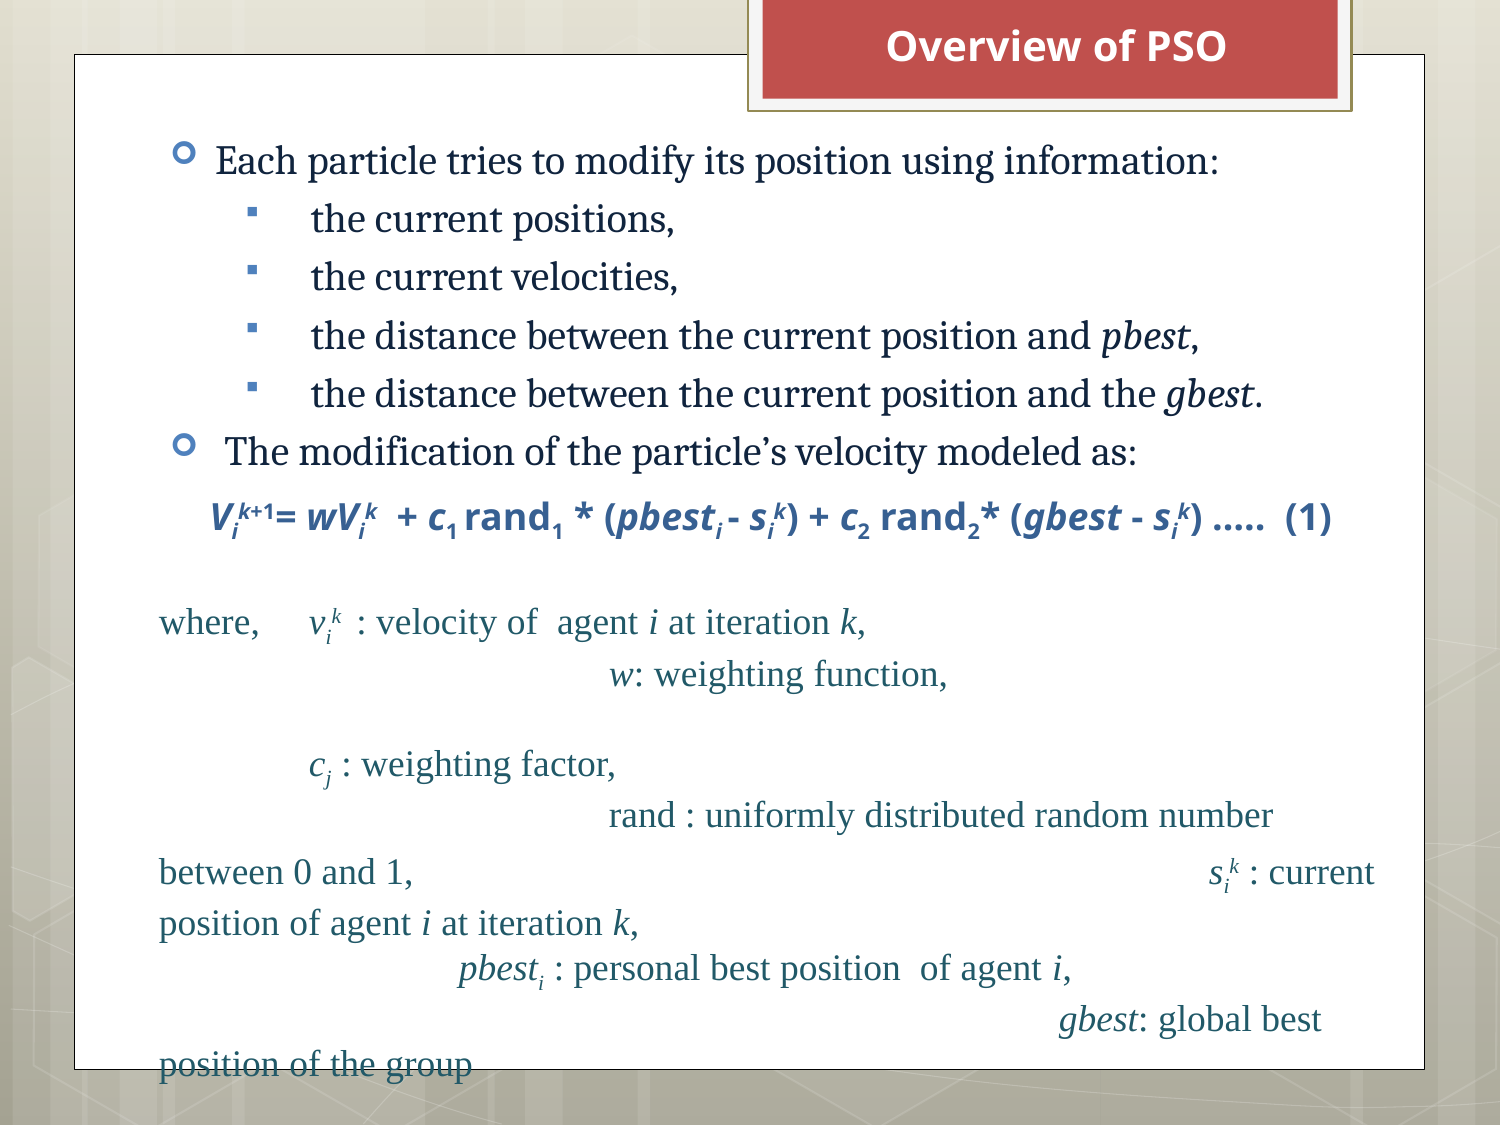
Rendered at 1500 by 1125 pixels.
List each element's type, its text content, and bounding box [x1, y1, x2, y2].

text_box Overview of PSO [743, 12, 1370, 77]
text_box Each particle tries to modify its position using information: the current positions, the current velocities, the distance between the current position and pbest, the distance between the current position and the gbest. The modification of the particle’s velocity modeled as: Vik+1= wVik + c1 rand1 * (pbesti - sik) + c2 rand2* (gbest - sik) ….. (1) where, vik : velocity of agent i at iteration k, w: weighting function, cj : weighting factor, rand : uniformly distributed random number between 0 and 1, sik : current position of agent i at iteration k, pbesti : personal best position of agent i, gbest: global best position of the group [144, 125, 1398, 1092]
